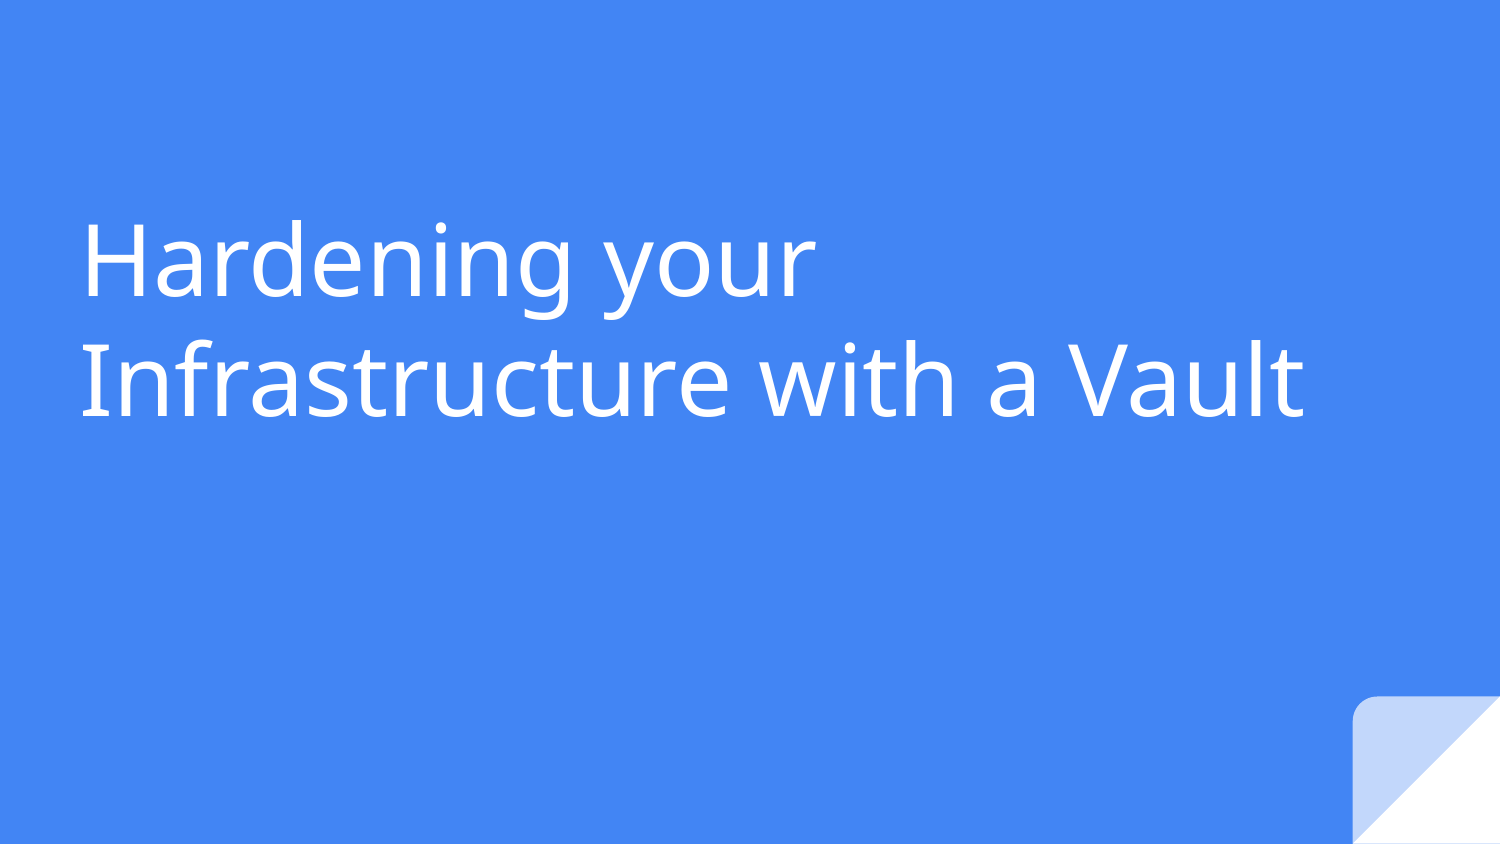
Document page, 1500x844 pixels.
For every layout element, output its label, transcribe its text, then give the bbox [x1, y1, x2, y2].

title Hardening your Infrastructure with a Vault [64, 298, 1413, 452]
